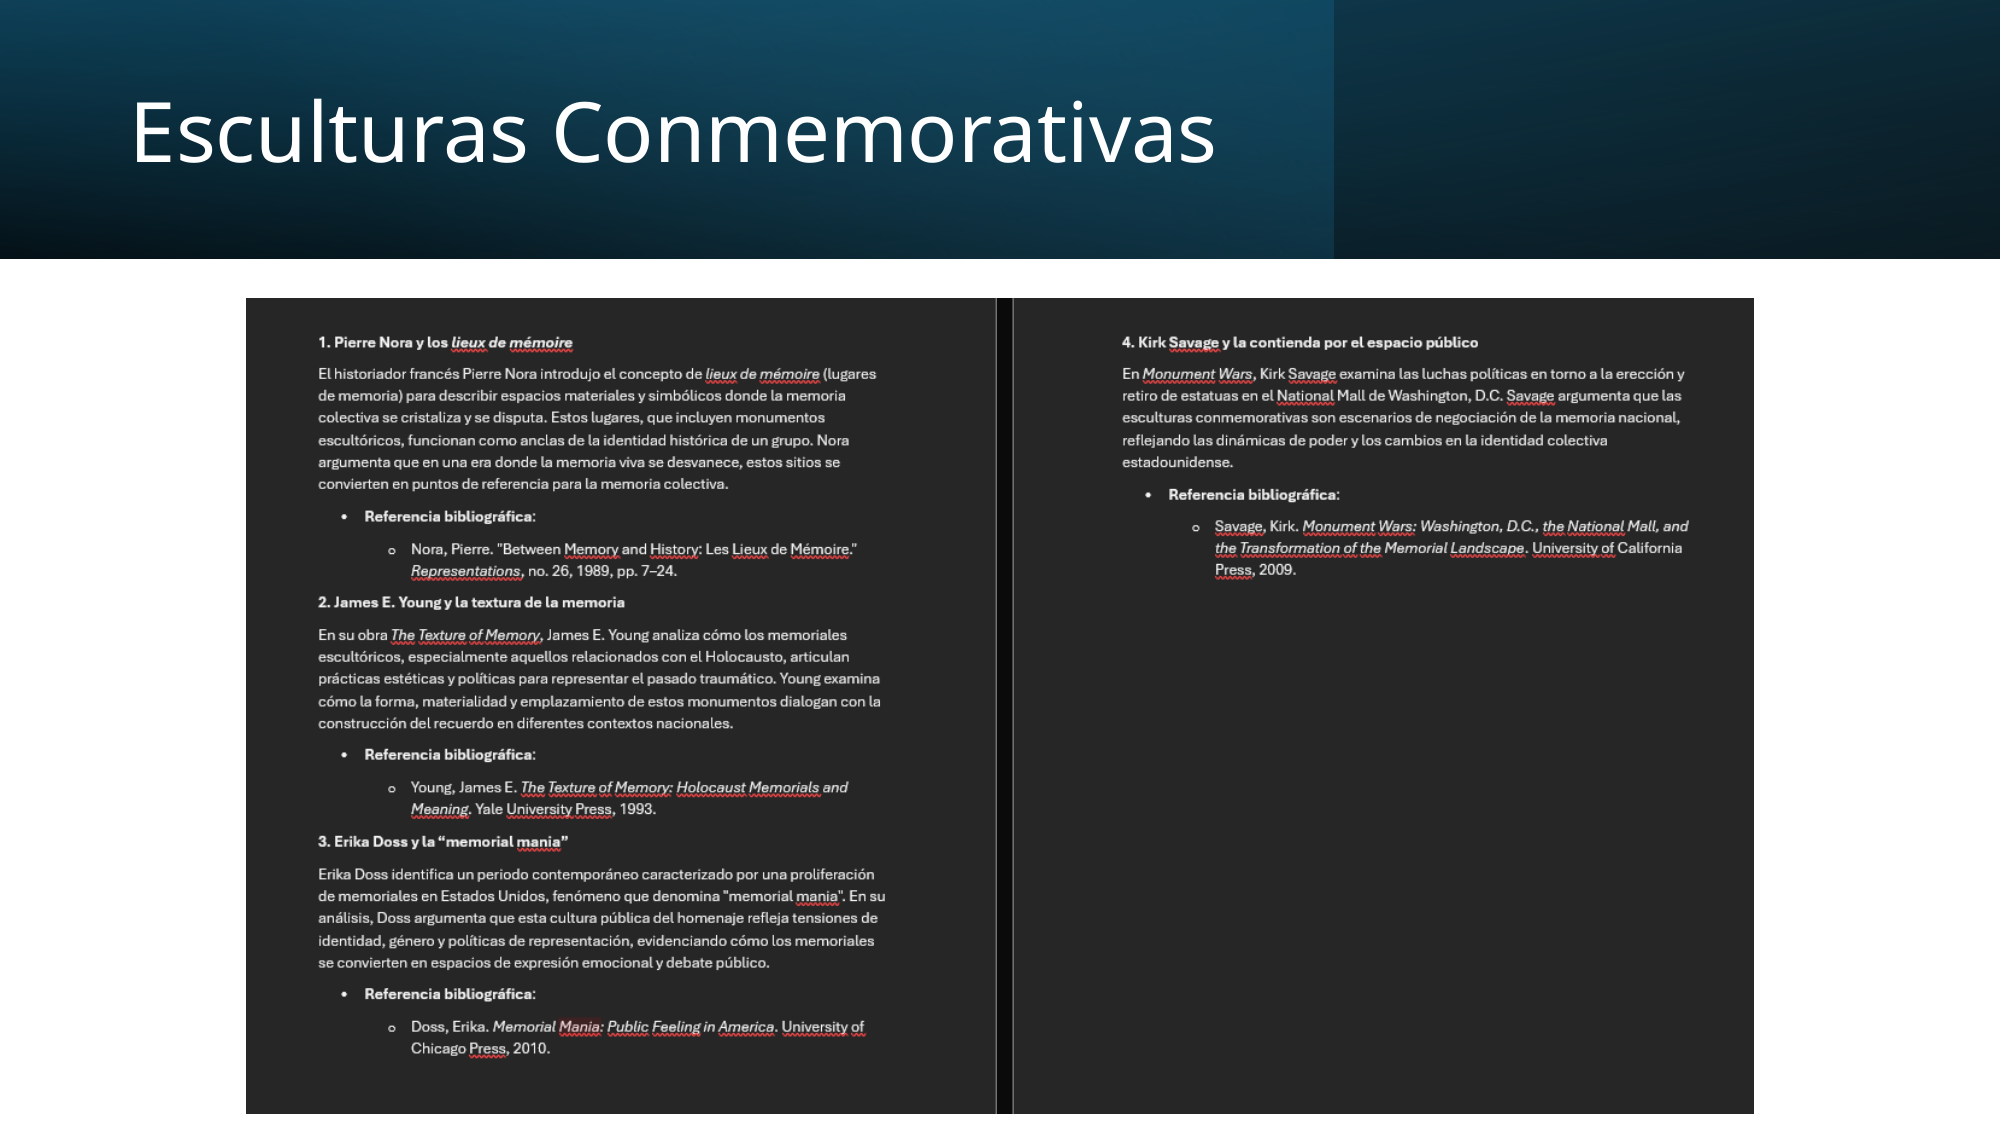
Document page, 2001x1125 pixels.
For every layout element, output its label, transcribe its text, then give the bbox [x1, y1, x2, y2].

text_box [0, 0, 2000, 260]
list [245, 298, 1755, 1114]
title Esculturas Conmemorativas [114, 40, 1274, 231]
text_box [0, 260, 2000, 1125]
